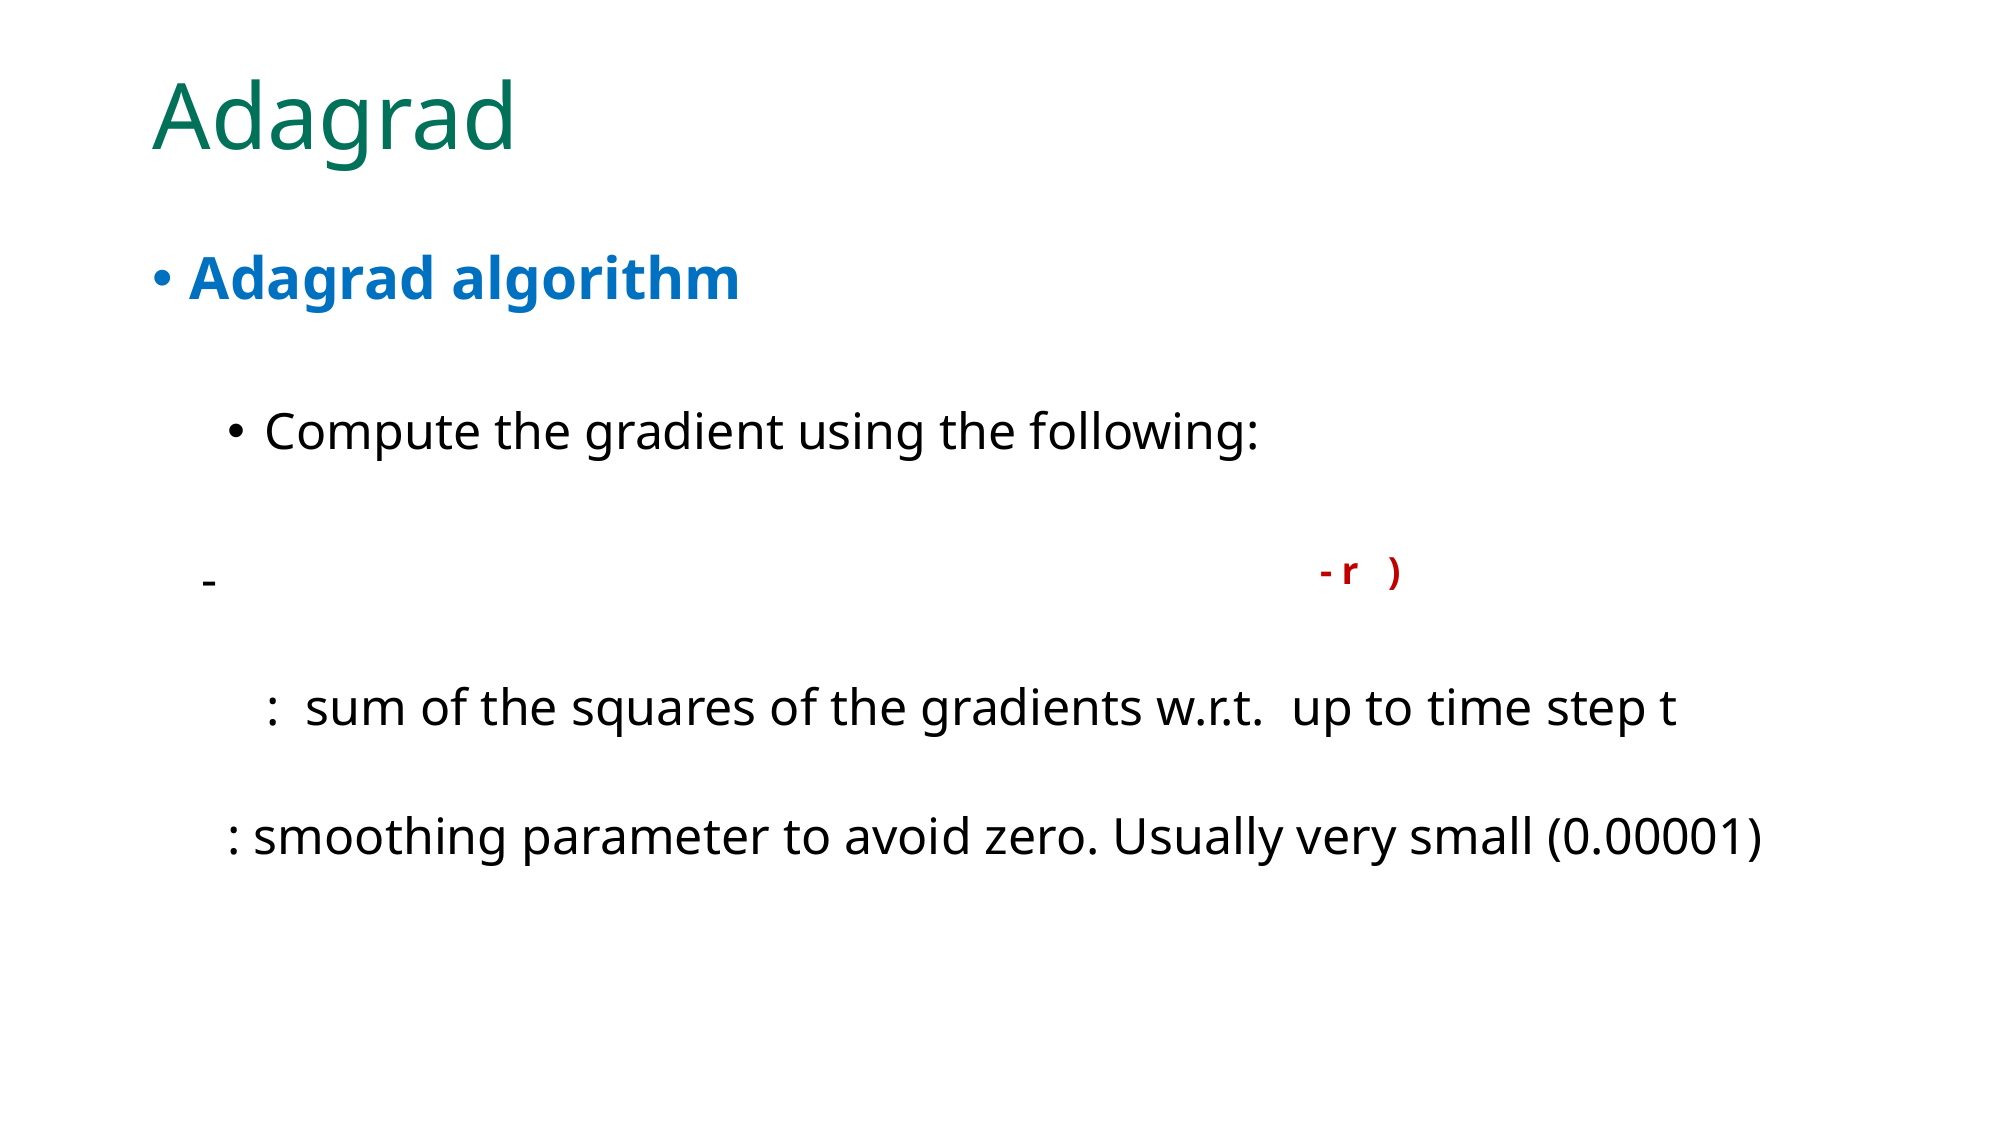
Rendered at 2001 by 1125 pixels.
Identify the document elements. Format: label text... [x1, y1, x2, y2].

title Adagrad [137, 59, 1863, 180]
